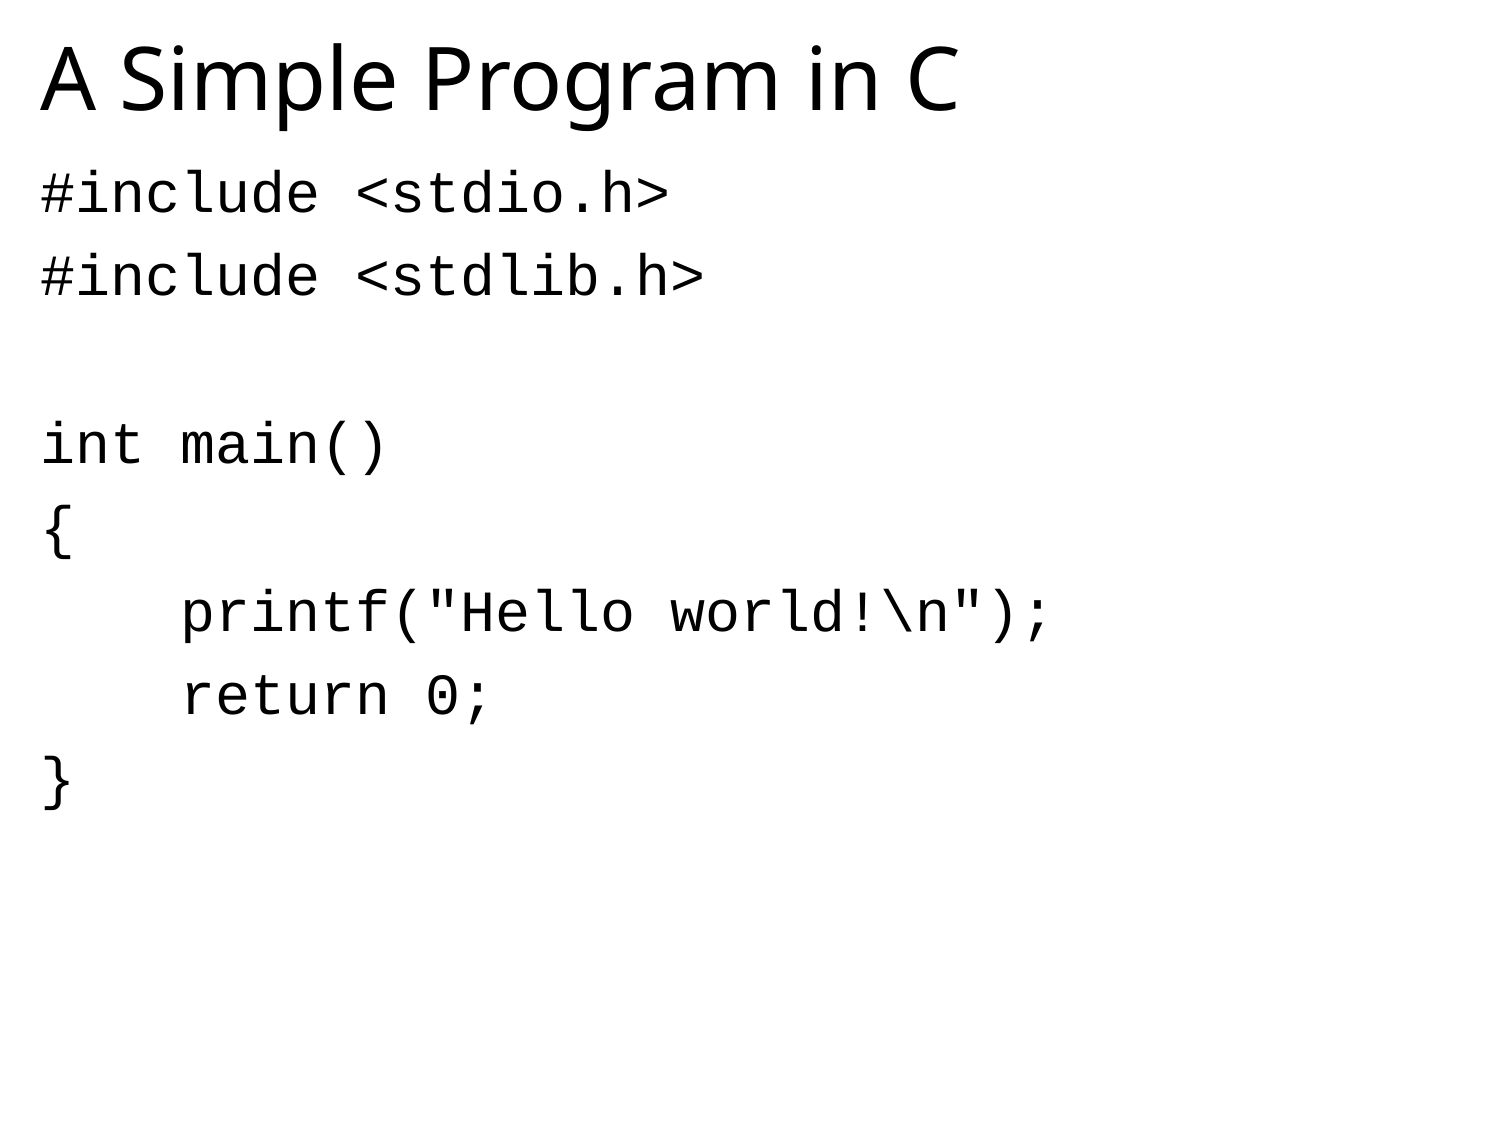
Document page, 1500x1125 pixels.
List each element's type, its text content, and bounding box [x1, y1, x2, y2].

list #include <stdio.h> #include <stdlib.h> int main() { printf("Hello world!\n"); return 0; } [25, 154, 1469, 1014]
title A Simple Program in C [25, 26, 1469, 138]
